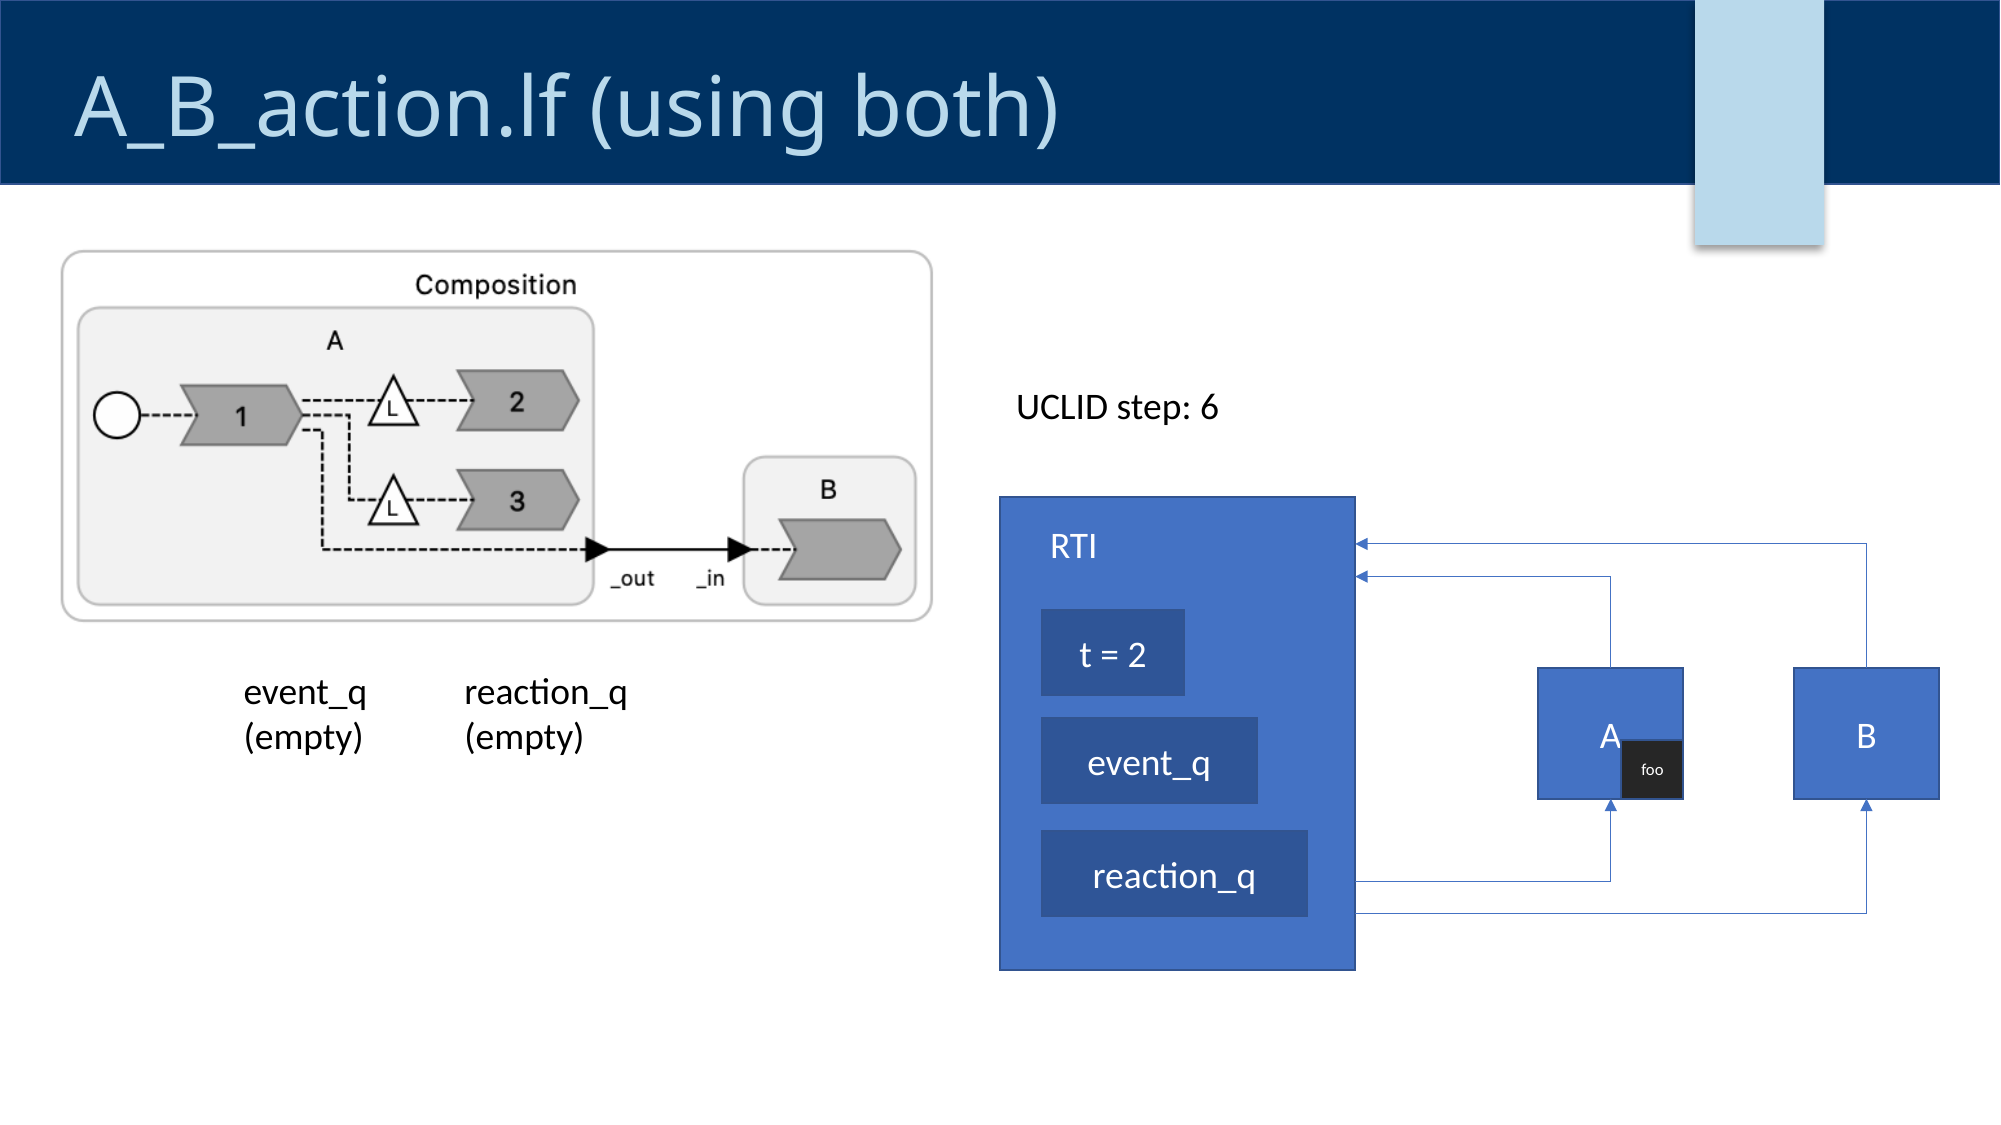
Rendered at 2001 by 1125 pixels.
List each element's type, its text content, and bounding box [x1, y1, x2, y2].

picture [56, 245, 937, 626]
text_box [0, 0, 2000, 245]
text_box UCLID step: 6 [1001, 374, 1235, 435]
text_box event_q (empty) [228, 659, 383, 765]
text_box reaction_q (empty) [449, 659, 644, 765]
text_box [999, 496, 1939, 970]
